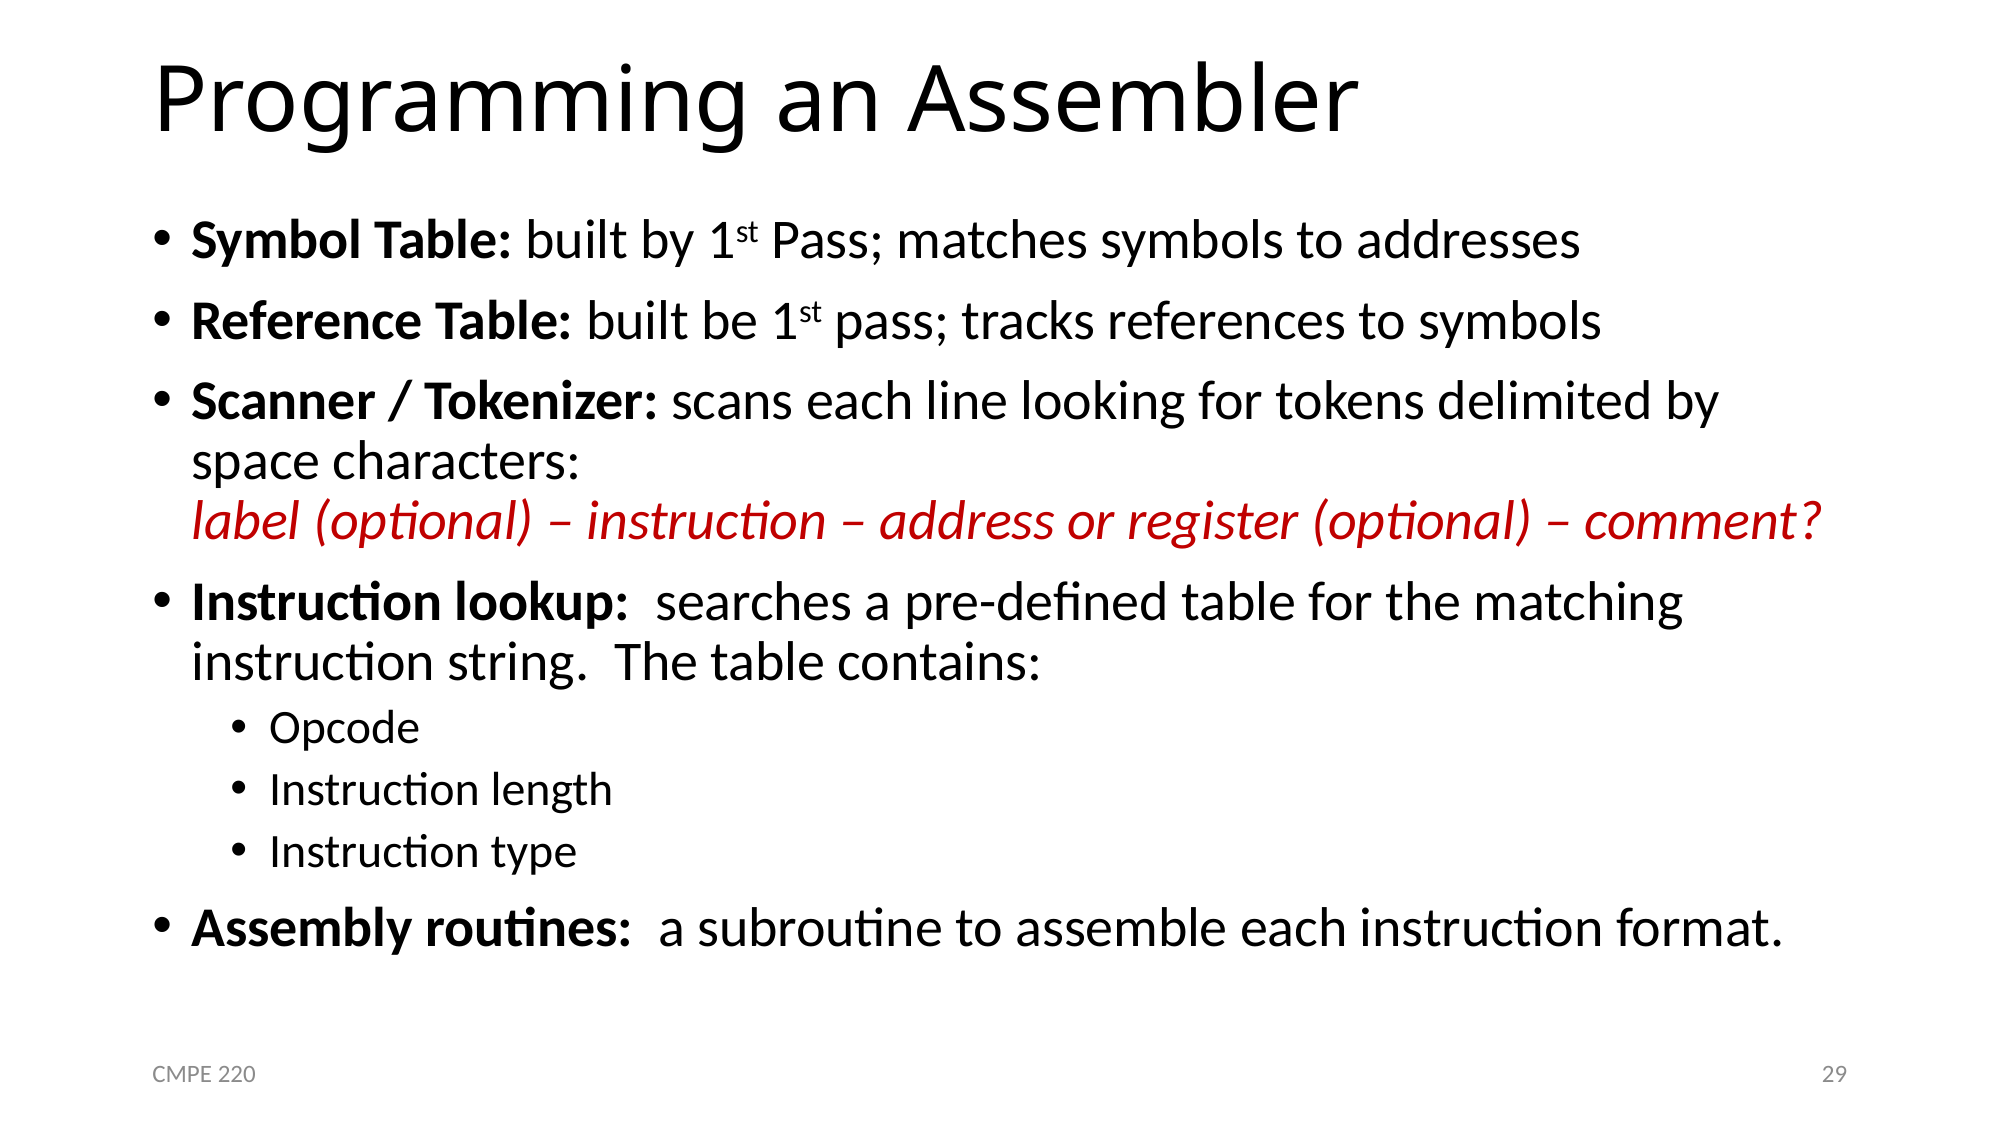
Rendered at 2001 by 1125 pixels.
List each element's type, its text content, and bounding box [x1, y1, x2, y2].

slide_number 29 [1412, 1042, 1863, 1103]
title Programming an Assembler [137, 0, 1863, 203]
list Symbol Table: built by 1st Pass; matches symbols to addresses Reference Table: built be 1st pass; tracks references to symbols Scanner / Tokenizer: scans each line looking for tokens delimited by space characters: label (optional) – instruction – address or register (optional) – comment? Instruction lookup: searches a pre-defined table for the matching instruction string. The table contains: Opcode Instruction length Instruction type Assembly routines: a subroutine to assemble each instruction format. [137, 203, 1863, 996]
slide_number CMPE 220 [137, 1042, 588, 1103]
